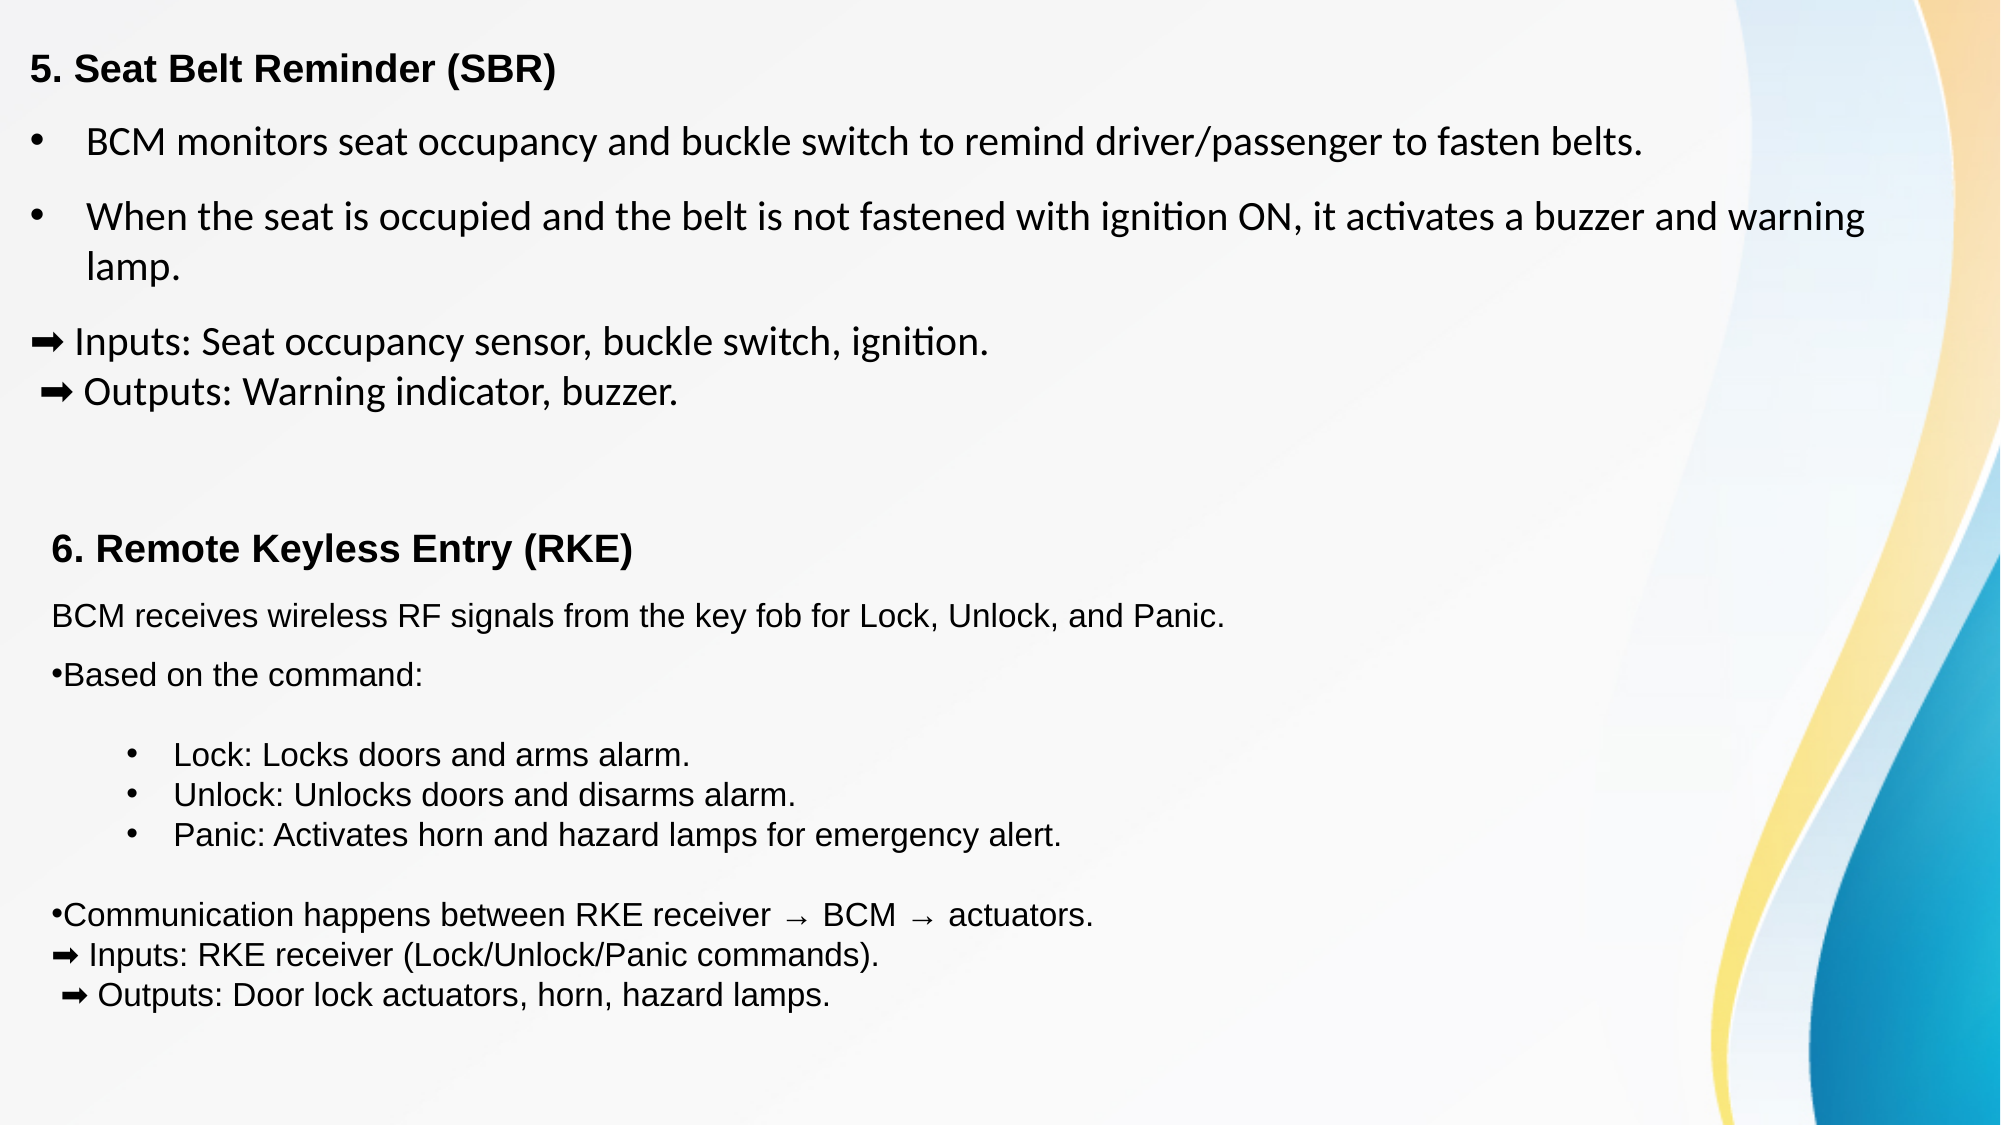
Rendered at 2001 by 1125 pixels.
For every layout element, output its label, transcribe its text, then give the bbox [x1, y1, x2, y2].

text_box 6. Remote Keyless Entry (RKE) BCM receives wireless RF signals from the key fob for Lock, Unlock, and Panic. Based on the command: Lock: Locks doors and arms alarm. Unlock: Unlocks doors and disarms alarm. Panic: Activates horn and hazard lamps for emergency alert. Communication happens between RKE receiver → BCM → actuators. ➡️ Inputs: RKE receiver (Lock/Unlock/Panic commands). ➡️ Outputs: Door lock actuators, horn, hazard lamps. [36, 515, 1921, 1021]
picture [0, 0, 2001, 1125]
text_box 5. Seat Belt Reminder (SBR) BCM monitors seat occupancy and buckle switch to remind driver/passenger to fasten belts. When the seat is occupied and the belt is not fastened with ignition ON, it activates a buzzer and warning lamp. ➡️ Inputs: Seat occupancy sensor, buckle switch, ignition. ➡️ Outputs: Warning indicator, buzzer. [15, 35, 1943, 422]
